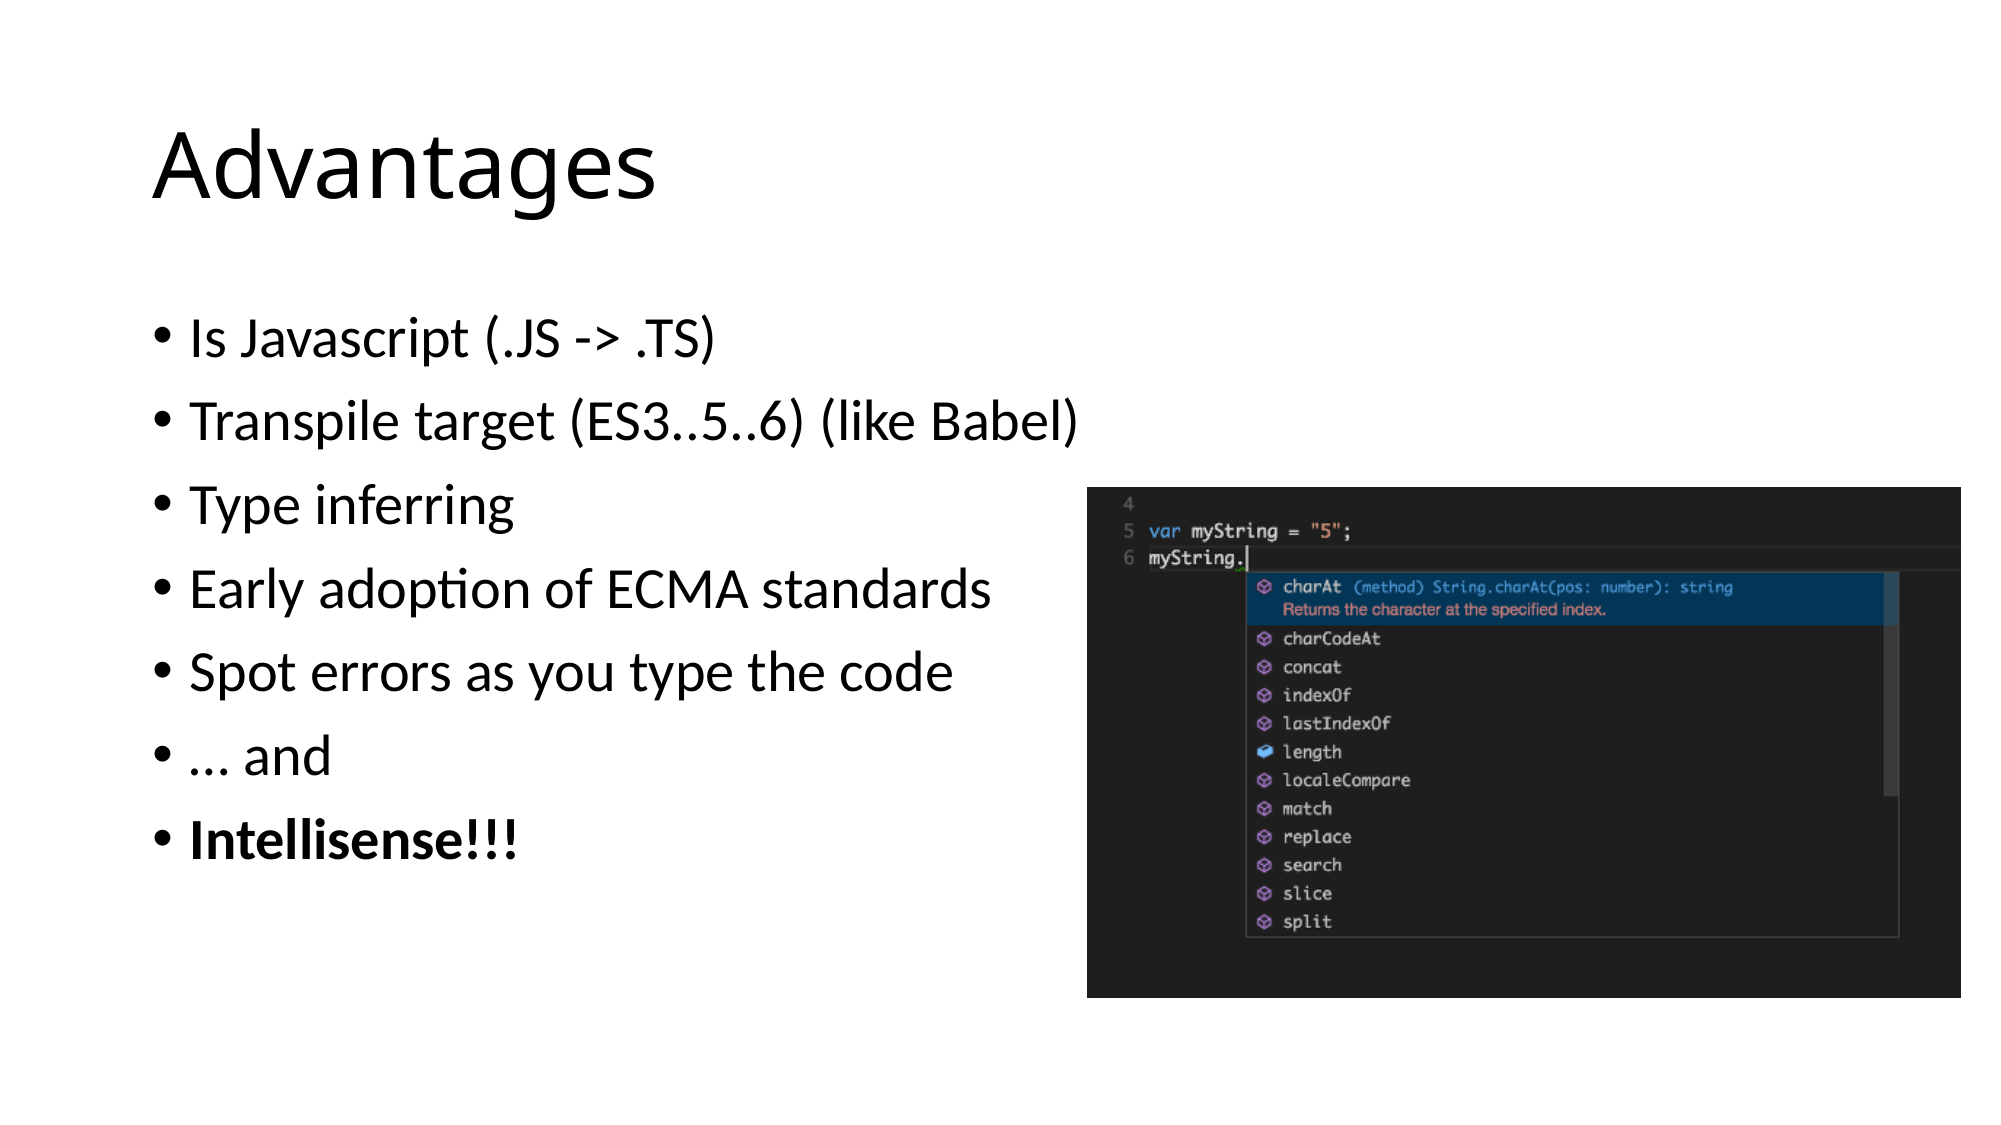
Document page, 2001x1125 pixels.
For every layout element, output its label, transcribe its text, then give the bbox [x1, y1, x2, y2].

list Is Javascript (.JS -> .TS) Transpile target (ES3..5..6) (like Babel) Type inferring Early adoption of ECMA standards Spot errors as you type the code … and Intellisense!!! [137, 299, 1863, 1014]
title Advantages [137, 59, 1863, 278]
picture [1087, 487, 1961, 998]
